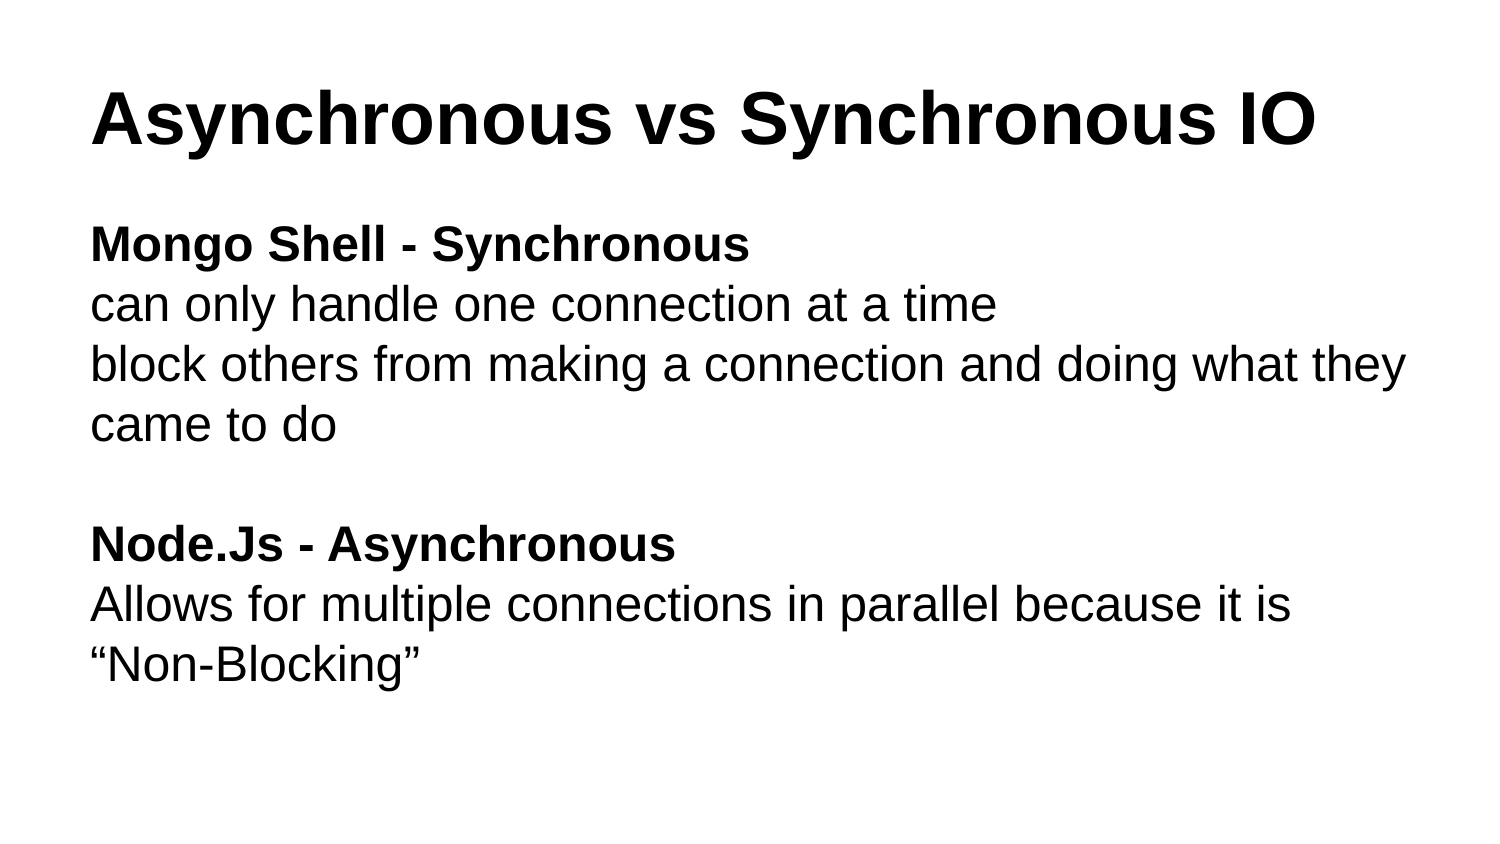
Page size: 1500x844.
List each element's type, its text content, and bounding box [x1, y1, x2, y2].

title Asynchronous vs Synchronous IO [75, 33, 1425, 175]
list Mongo Shell - Synchronous can only handle one connection at a time block others from making a connection and doing what they came to do Node.Js - Asynchronous Allows for multiple connections in parallel because it is “Non-Blocking” [75, 196, 1425, 808]
